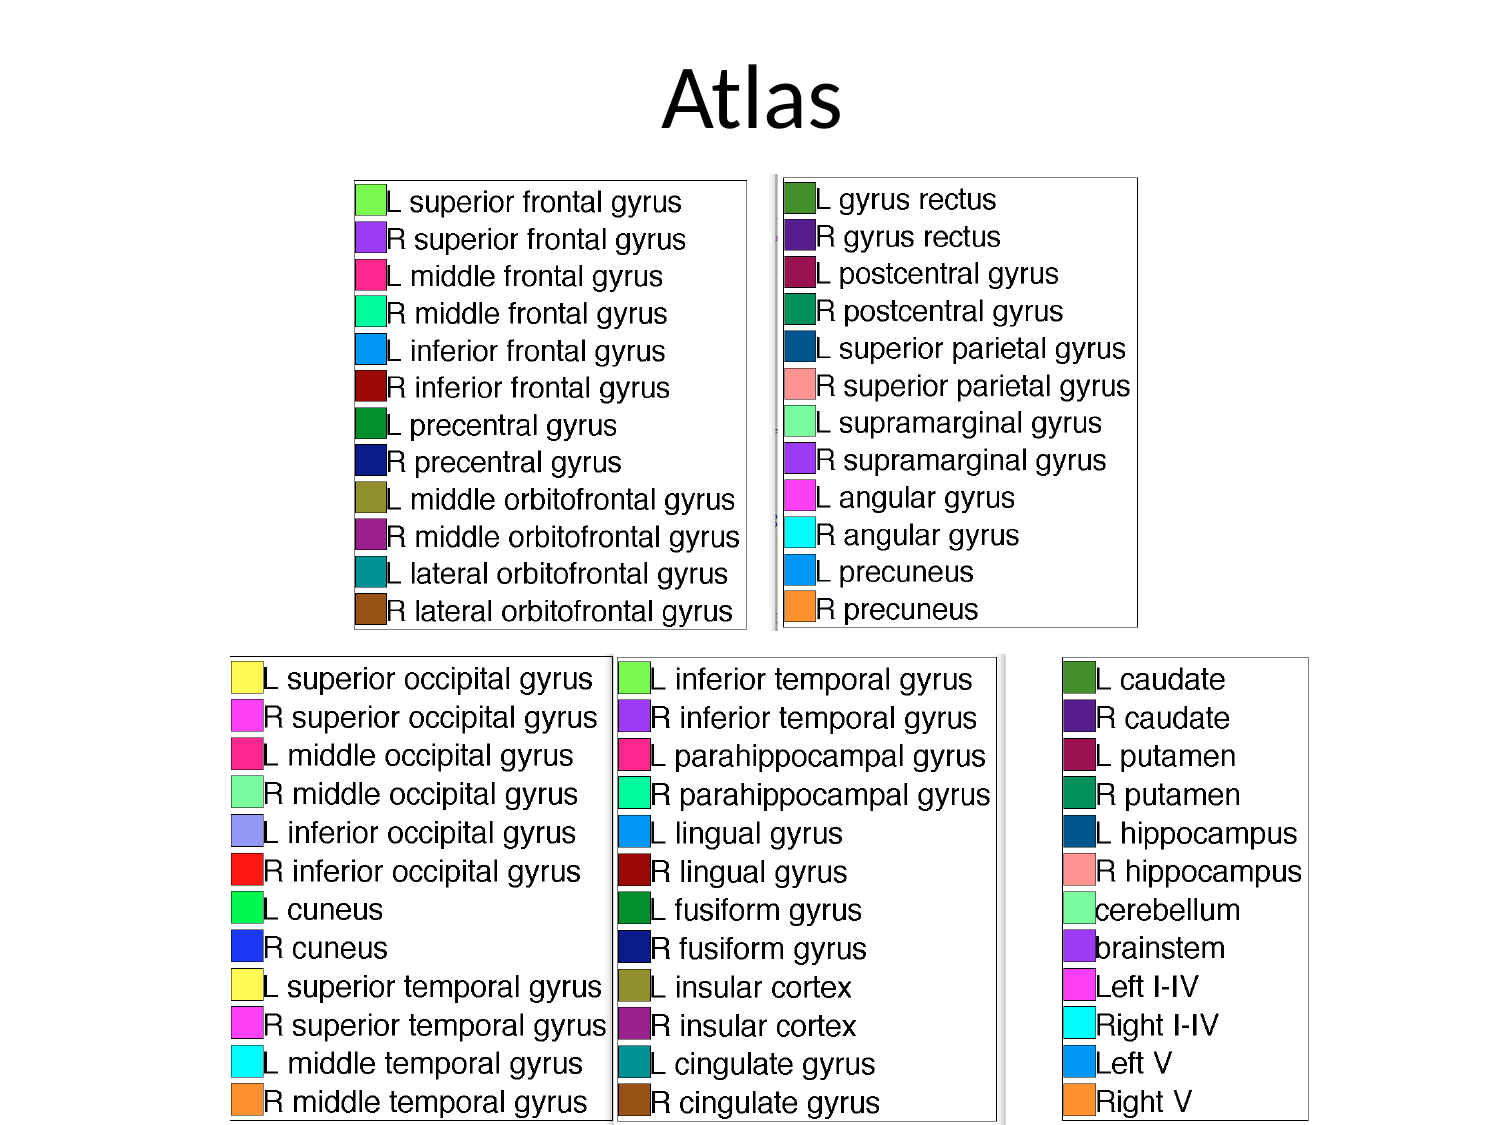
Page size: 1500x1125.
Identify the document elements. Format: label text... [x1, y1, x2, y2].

picture [229, 654, 1331, 1125]
picture [350, 173, 1144, 631]
title Atlas [77, 28, 1428, 156]
